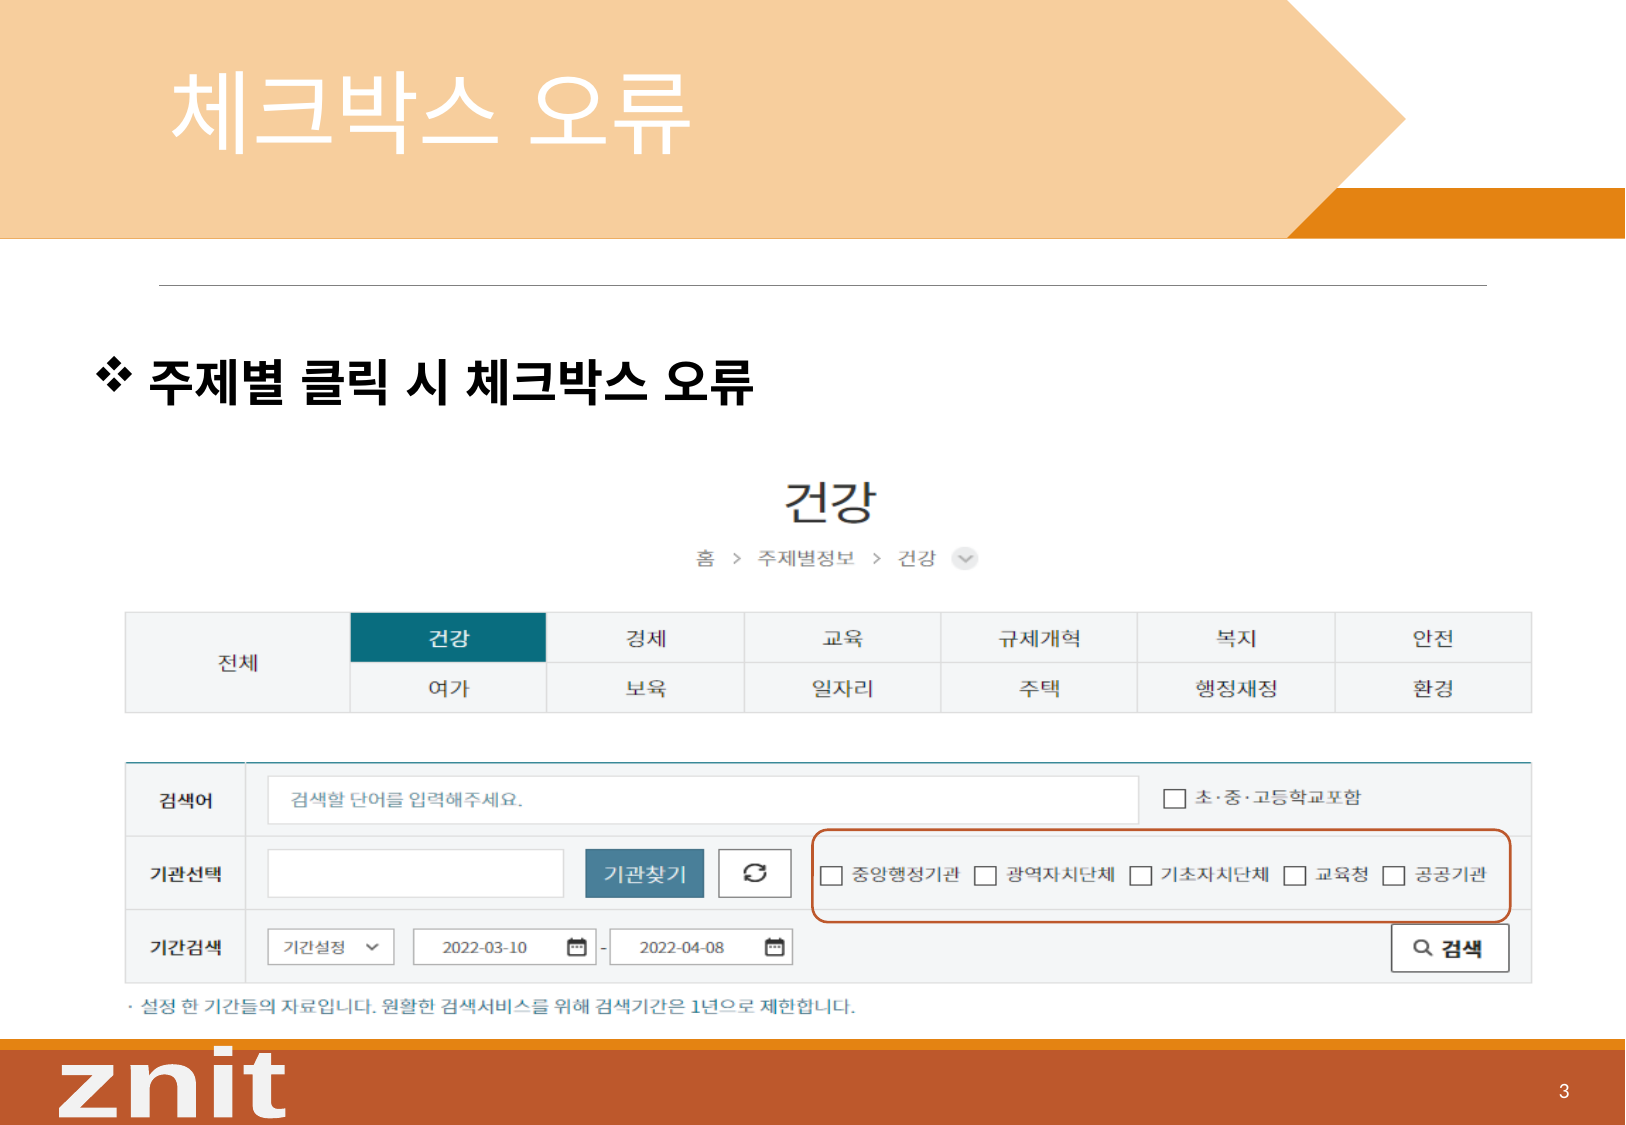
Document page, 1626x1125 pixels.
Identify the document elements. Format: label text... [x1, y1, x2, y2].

title 체크박스 오류 [153, 0, 1495, 239]
slide_number 3 [1319, 1059, 1585, 1120]
text_box 주제별 클릭 시 체크박스 오류 [77, 283, 772, 419]
picture [50, 442, 1566, 1036]
